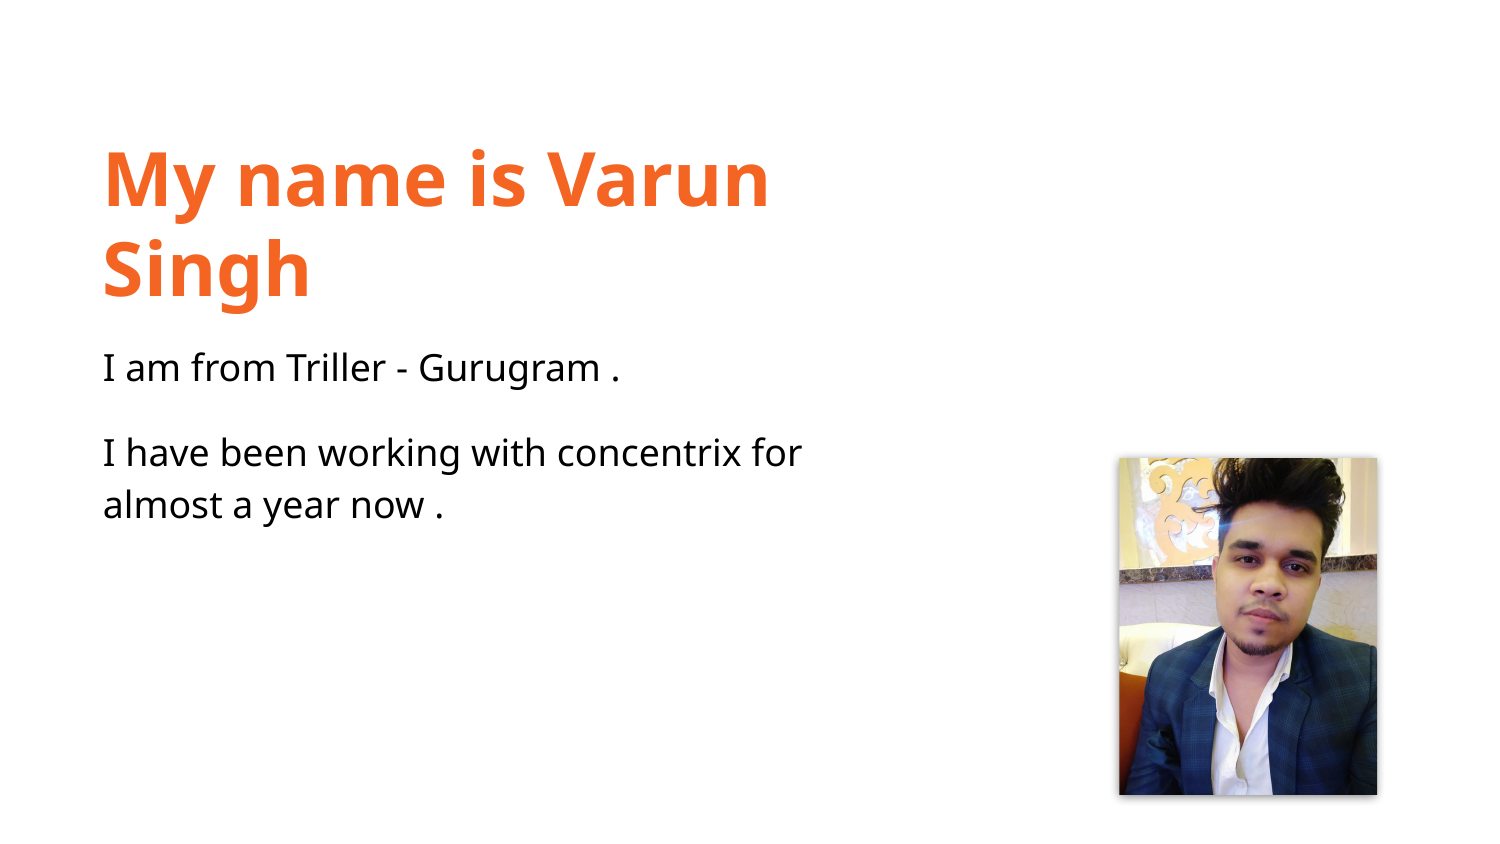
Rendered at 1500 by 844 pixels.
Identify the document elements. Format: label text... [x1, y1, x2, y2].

title I am from Triller - Gurugram . I have been working with concentrix for almost a year now . [87, 322, 941, 826]
picture [1119, 457, 1378, 795]
title My name is Varun Singh [87, 116, 941, 243]
